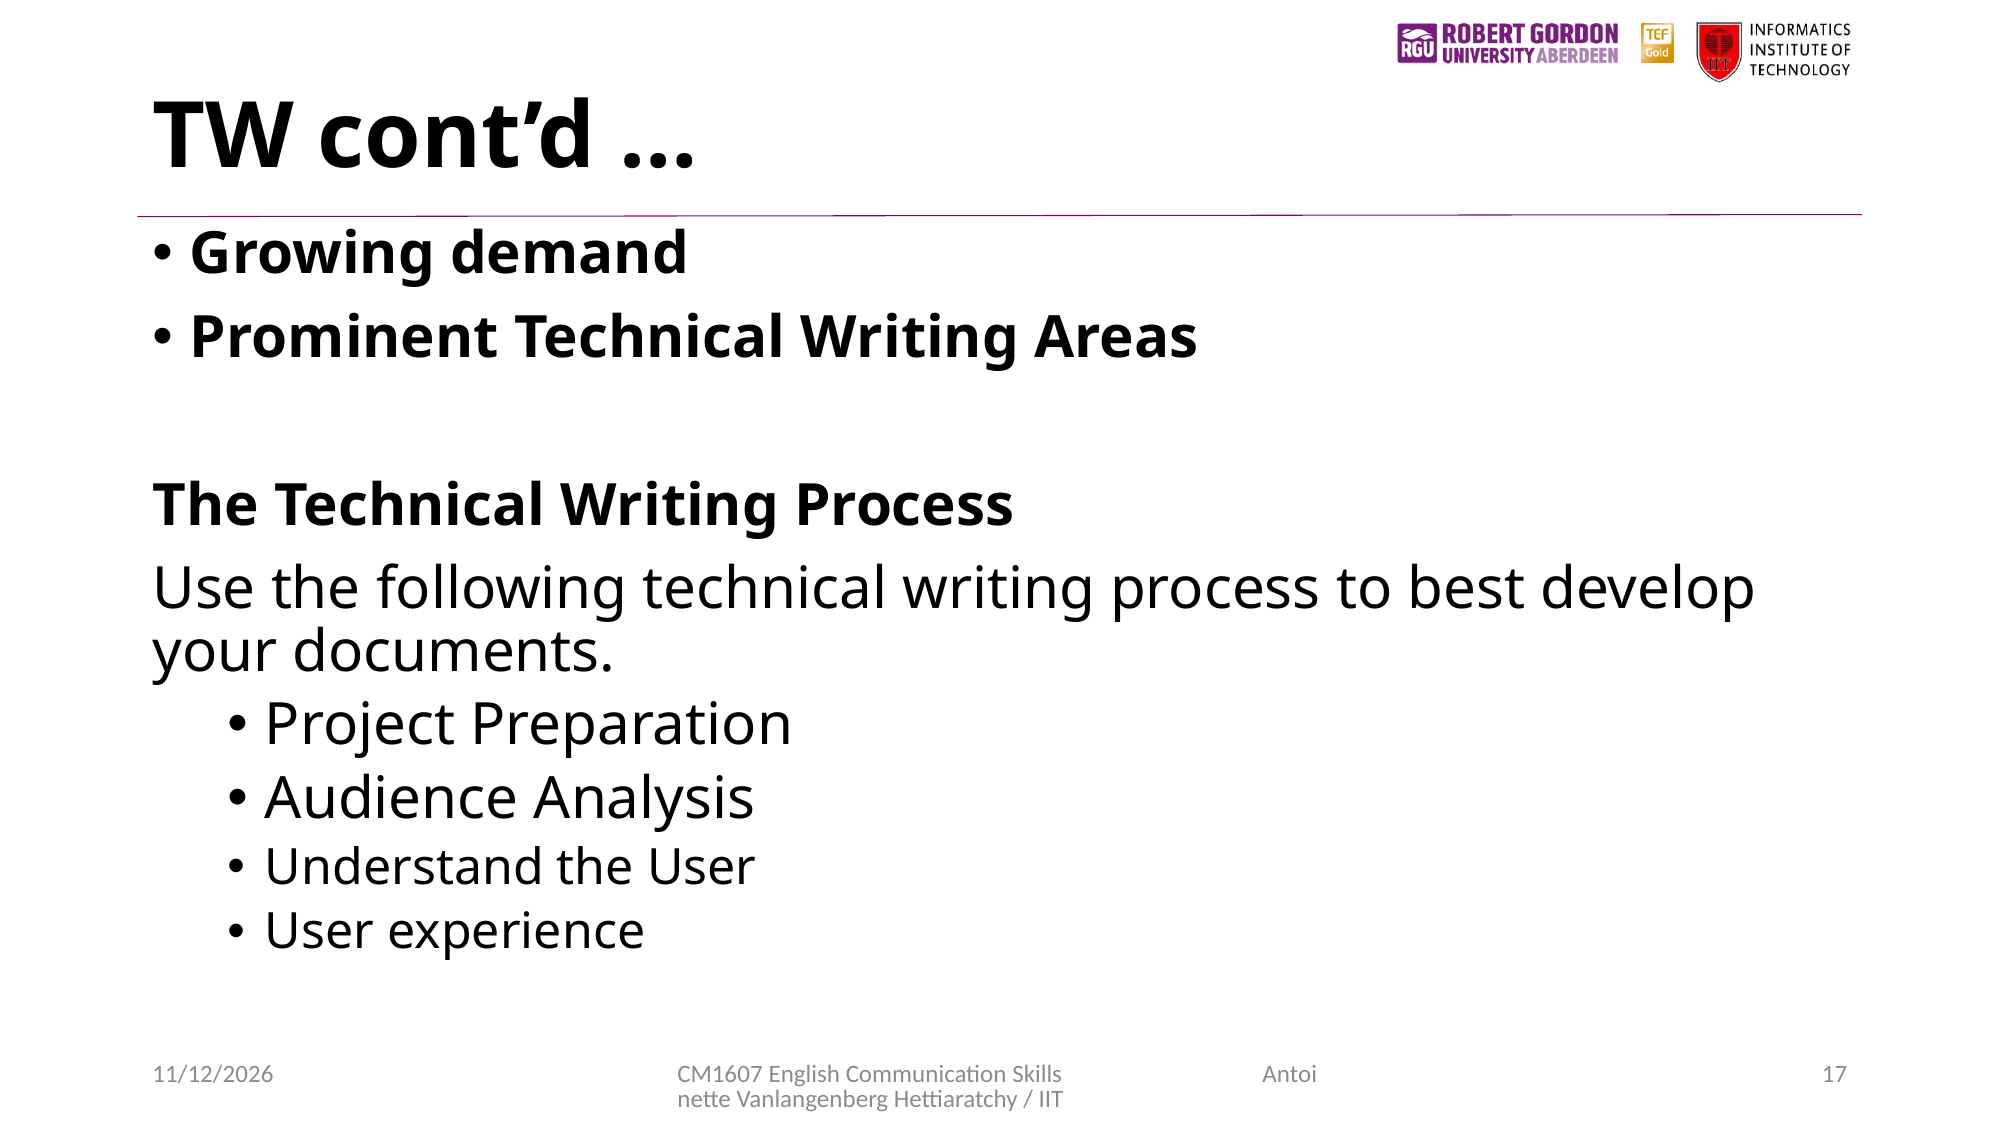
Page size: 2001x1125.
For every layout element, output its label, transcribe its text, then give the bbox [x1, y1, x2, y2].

list Growing demand Prominent Technical Writing Areas The Technical Writing Process Use the following technical writing process to best develop your documents. Project Preparation Audience Analysis Understand the User User experience [137, 215, 1863, 1014]
title TW cont’d … [137, 59, 1863, 215]
picture [1388, 5, 1863, 59]
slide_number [137, 1042, 588, 1103]
slide_number 17 [1412, 1042, 1863, 1103]
footer CM1607 English Communication Skills Antoinette Vanlangenberg Hettiaratchy / IIT [662, 1042, 1338, 1103]
